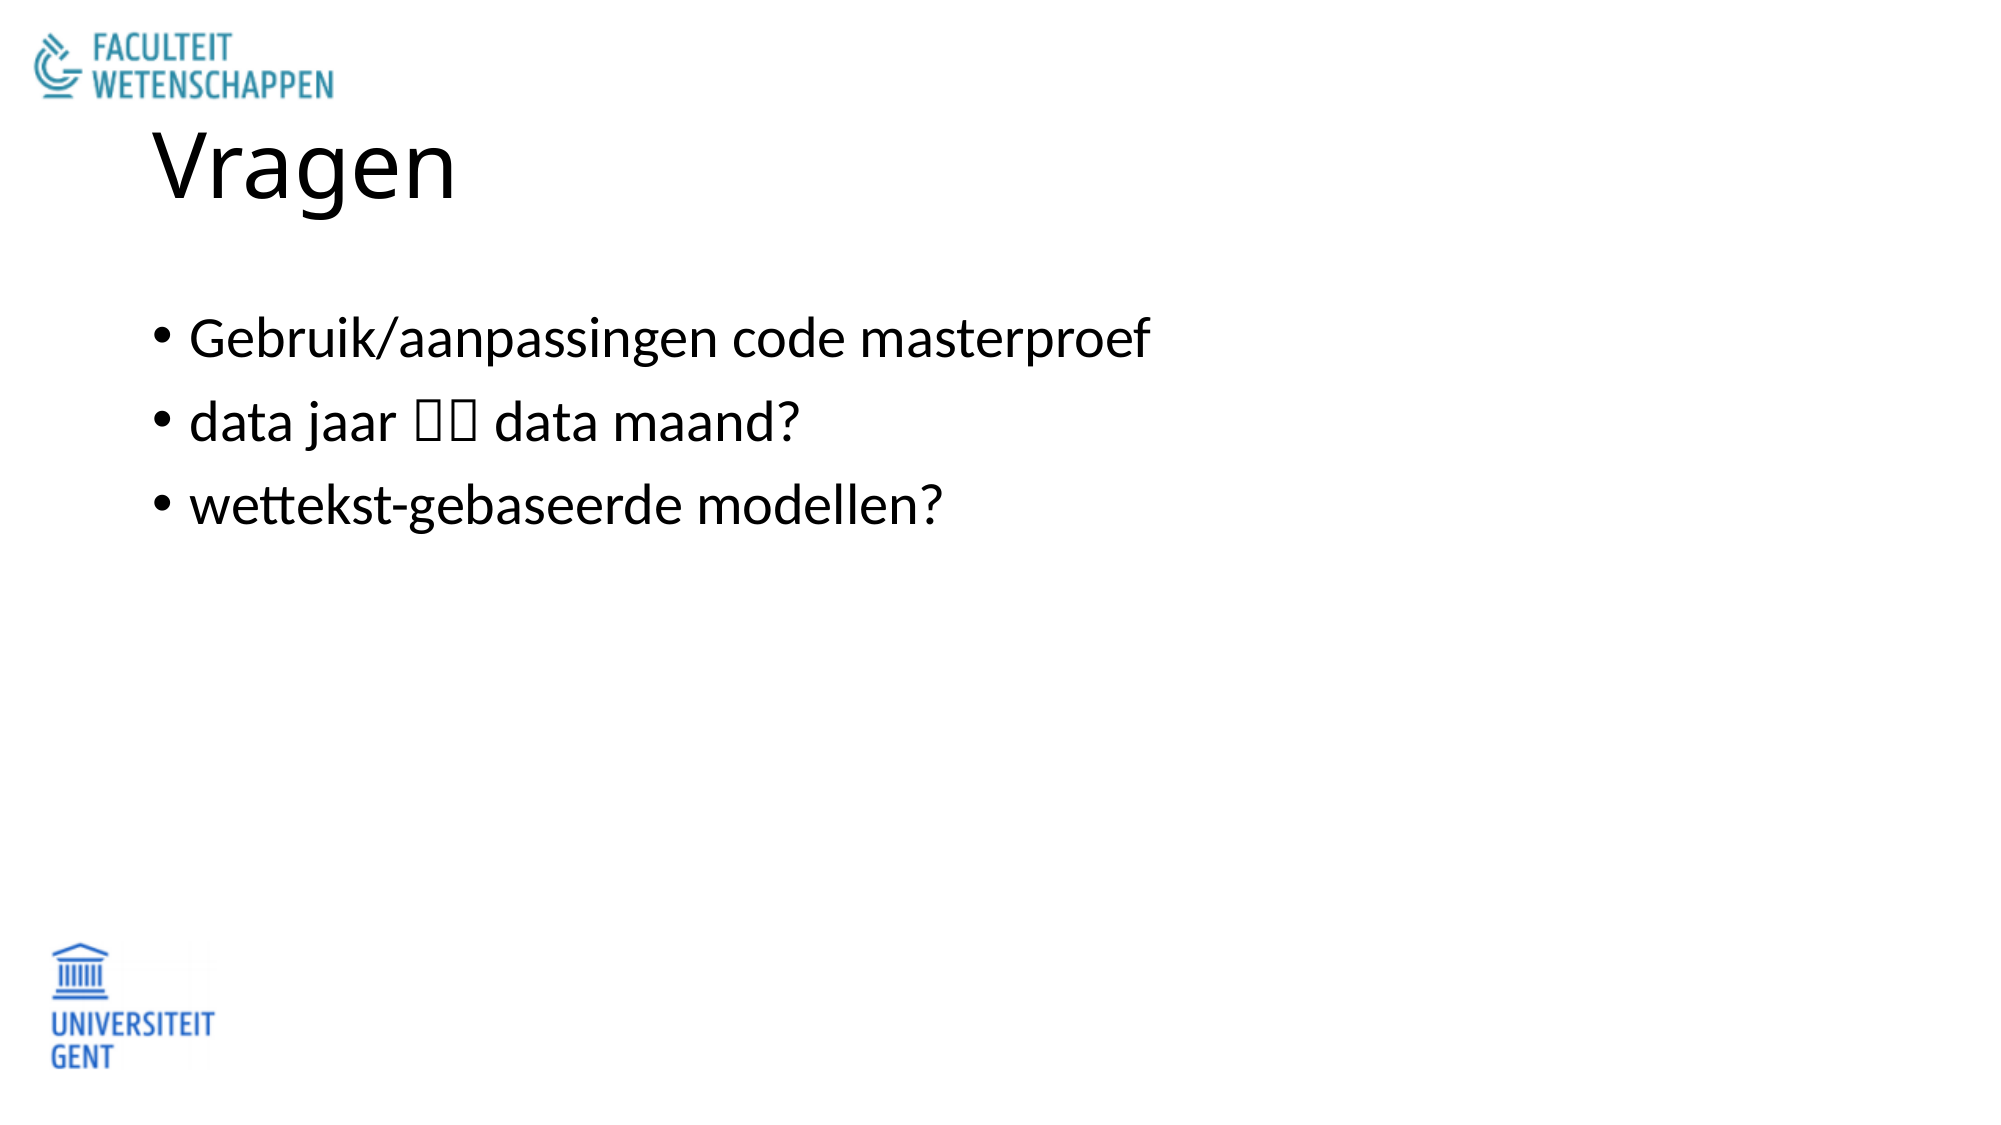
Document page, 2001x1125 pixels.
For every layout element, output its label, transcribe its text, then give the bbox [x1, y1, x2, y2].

picture [9, 9, 348, 123]
title Vragen [137, 59, 1863, 278]
list Gebruik/aanpassingen code masterproef data jaar  data maand? wettekst-gebaseerde modellen? [137, 299, 1863, 1014]
picture [0, 868, 271, 1110]
